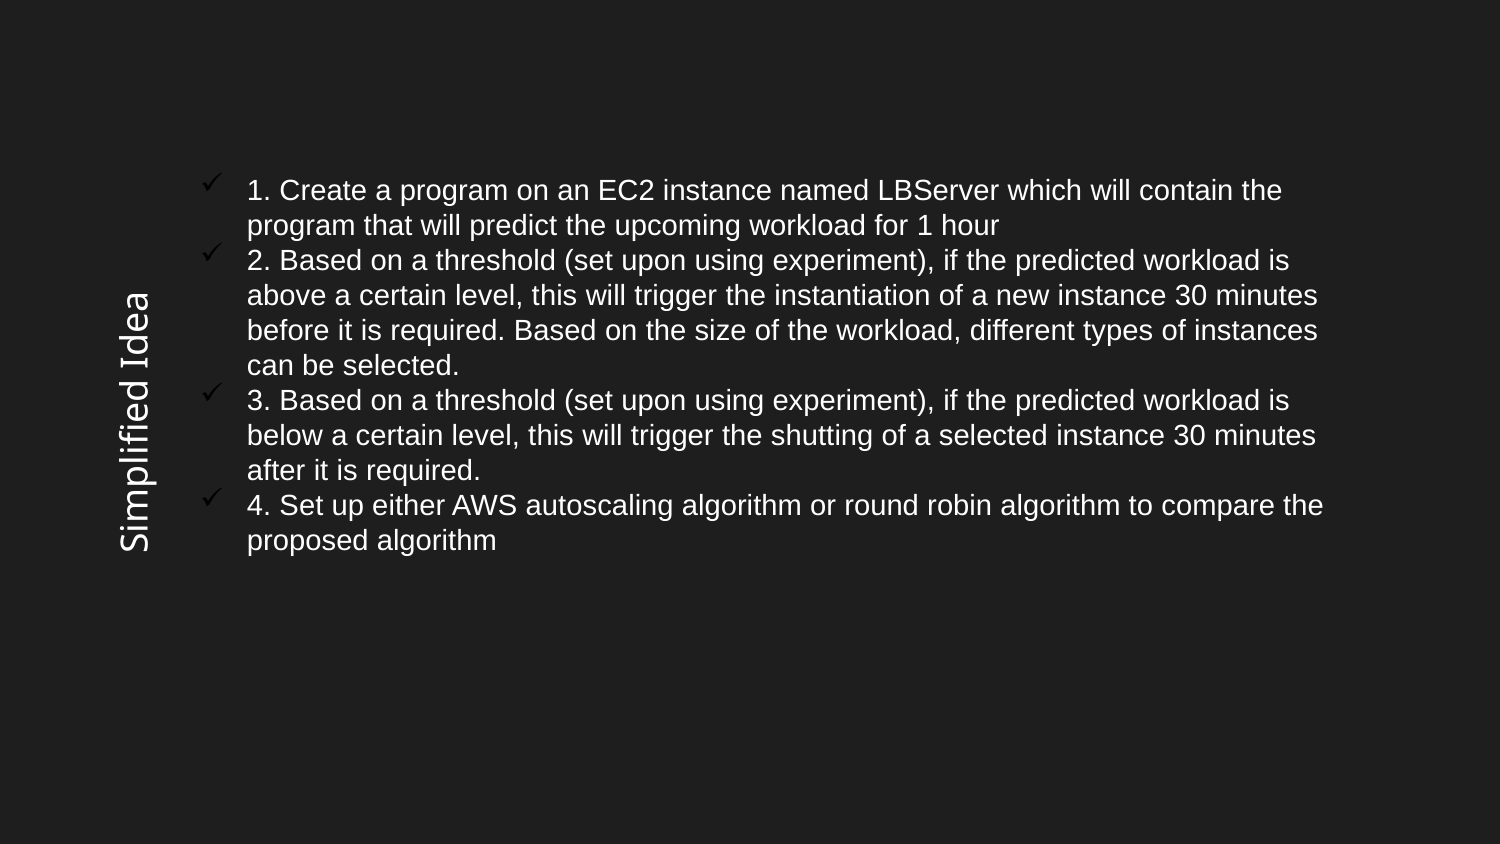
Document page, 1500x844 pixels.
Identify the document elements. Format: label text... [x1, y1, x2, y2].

title Simplified Idea [79, 122, 186, 723]
text_box 1. Create a program on an EC2 instance named LBServer which will contain the program that will predict the upcoming workload for 1 hour 2. Based on a threshold (set upon using experiment), if the predicted workload is above a certain level, this will trigger the instantiation of a new instance 30 minutes before it is required. Based on the size of the workload, different types of instances can be selected. 3. Based on a threshold (set upon using experiment), if the predicted workload is below a certain level, this will trigger the shutting of a selected instance 30 minutes after it is required. 4. Set up either AWS autoscaling algorithm or round robin algorithm to compare the proposed algorithm [185, 164, 1376, 599]
